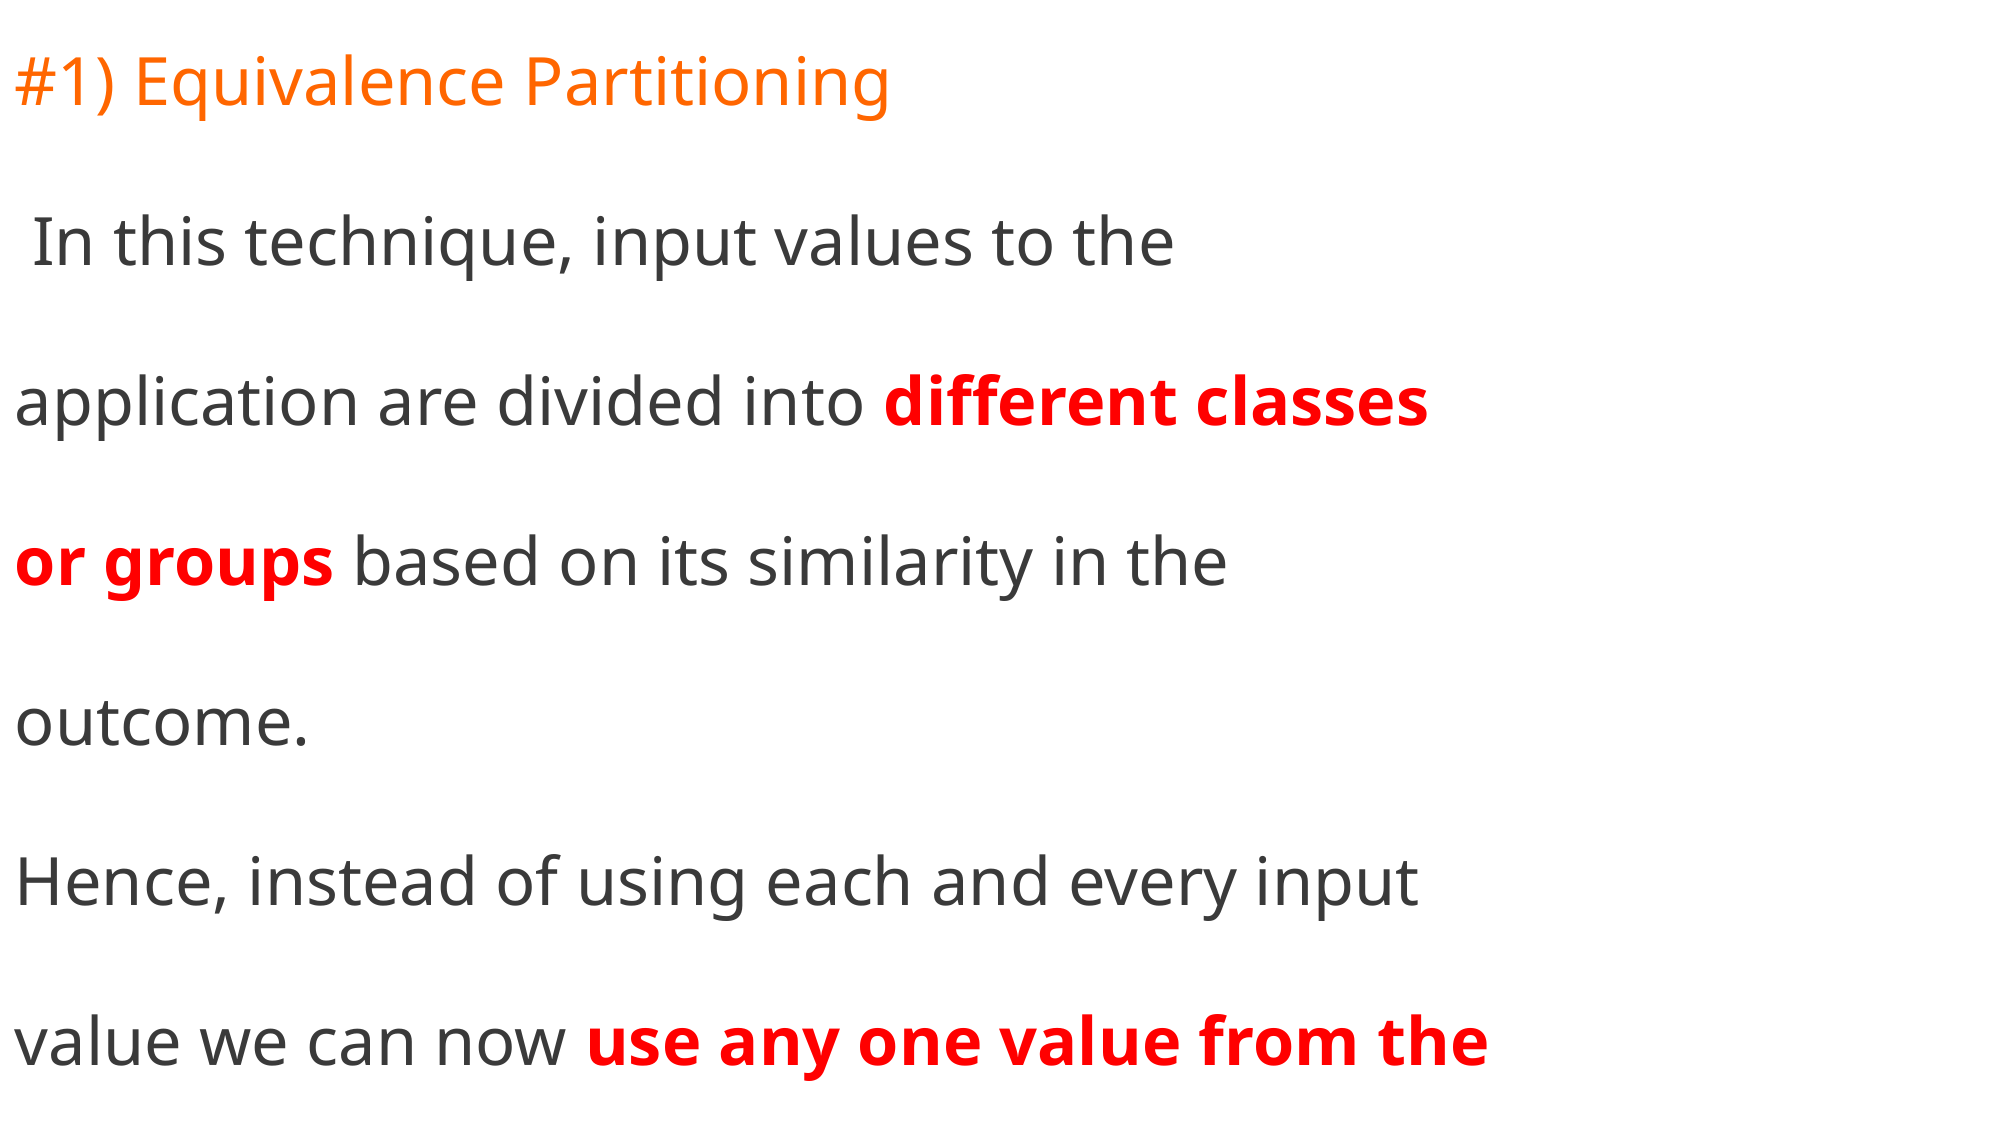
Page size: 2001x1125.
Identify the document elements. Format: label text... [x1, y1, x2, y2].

text_box #1) Equivalence Partitioning In this technique, input values to the application are divided into different classes or groups based on its similarity in the outcome. Hence, instead of using each and every input value we can now use any one value from the group/class to test the outcome. [0, 31, 1512, 1125]
